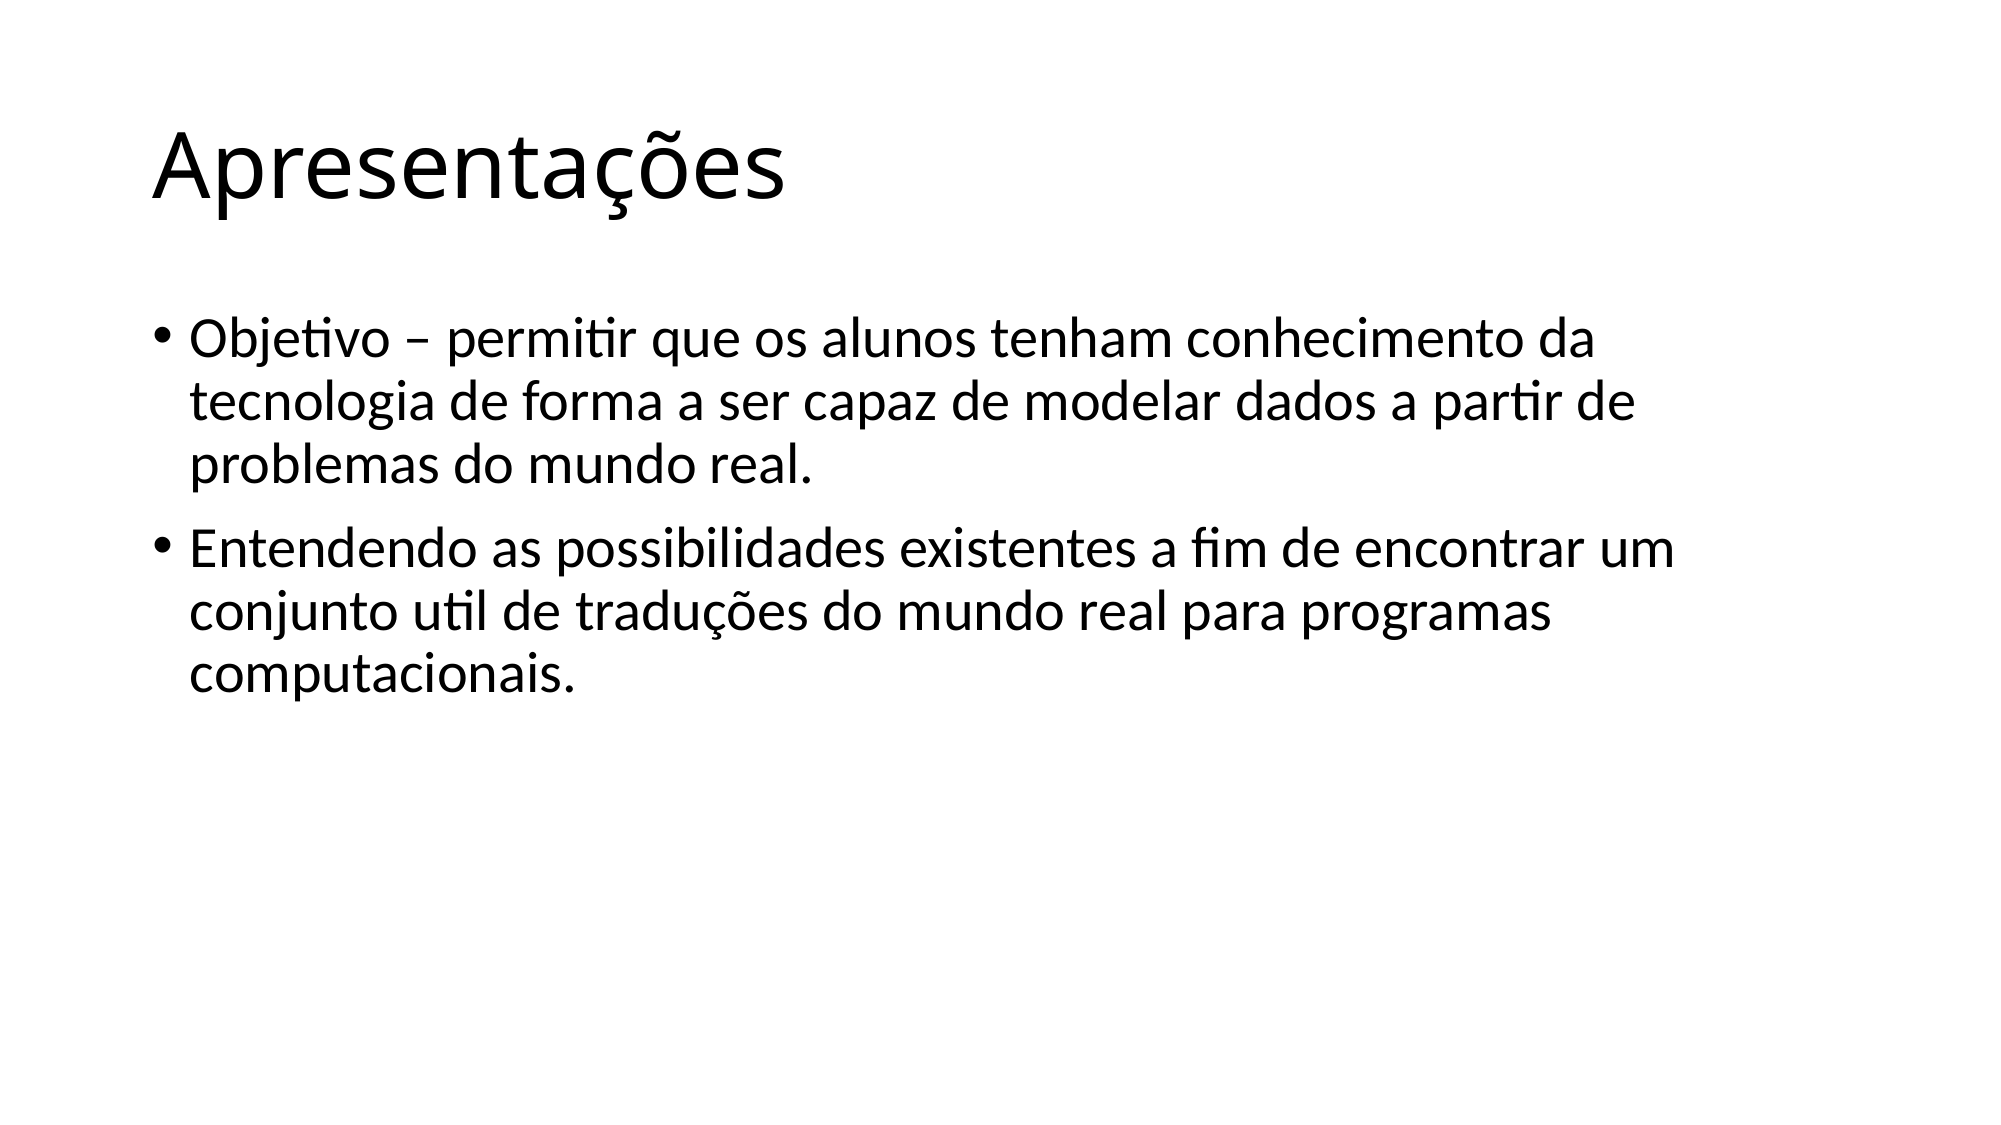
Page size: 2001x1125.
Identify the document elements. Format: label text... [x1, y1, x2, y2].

list Objetivo – permitir que os alunos tenham conhecimento da tecnologia de forma a ser capaz de modelar dados a partir de problemas do mundo real. Entendendo as possibilidades existentes a fim de encontrar um conjunto util de traduções do mundo real para programas computacionais. [137, 299, 1863, 1014]
title Apresentações [137, 59, 1863, 278]
